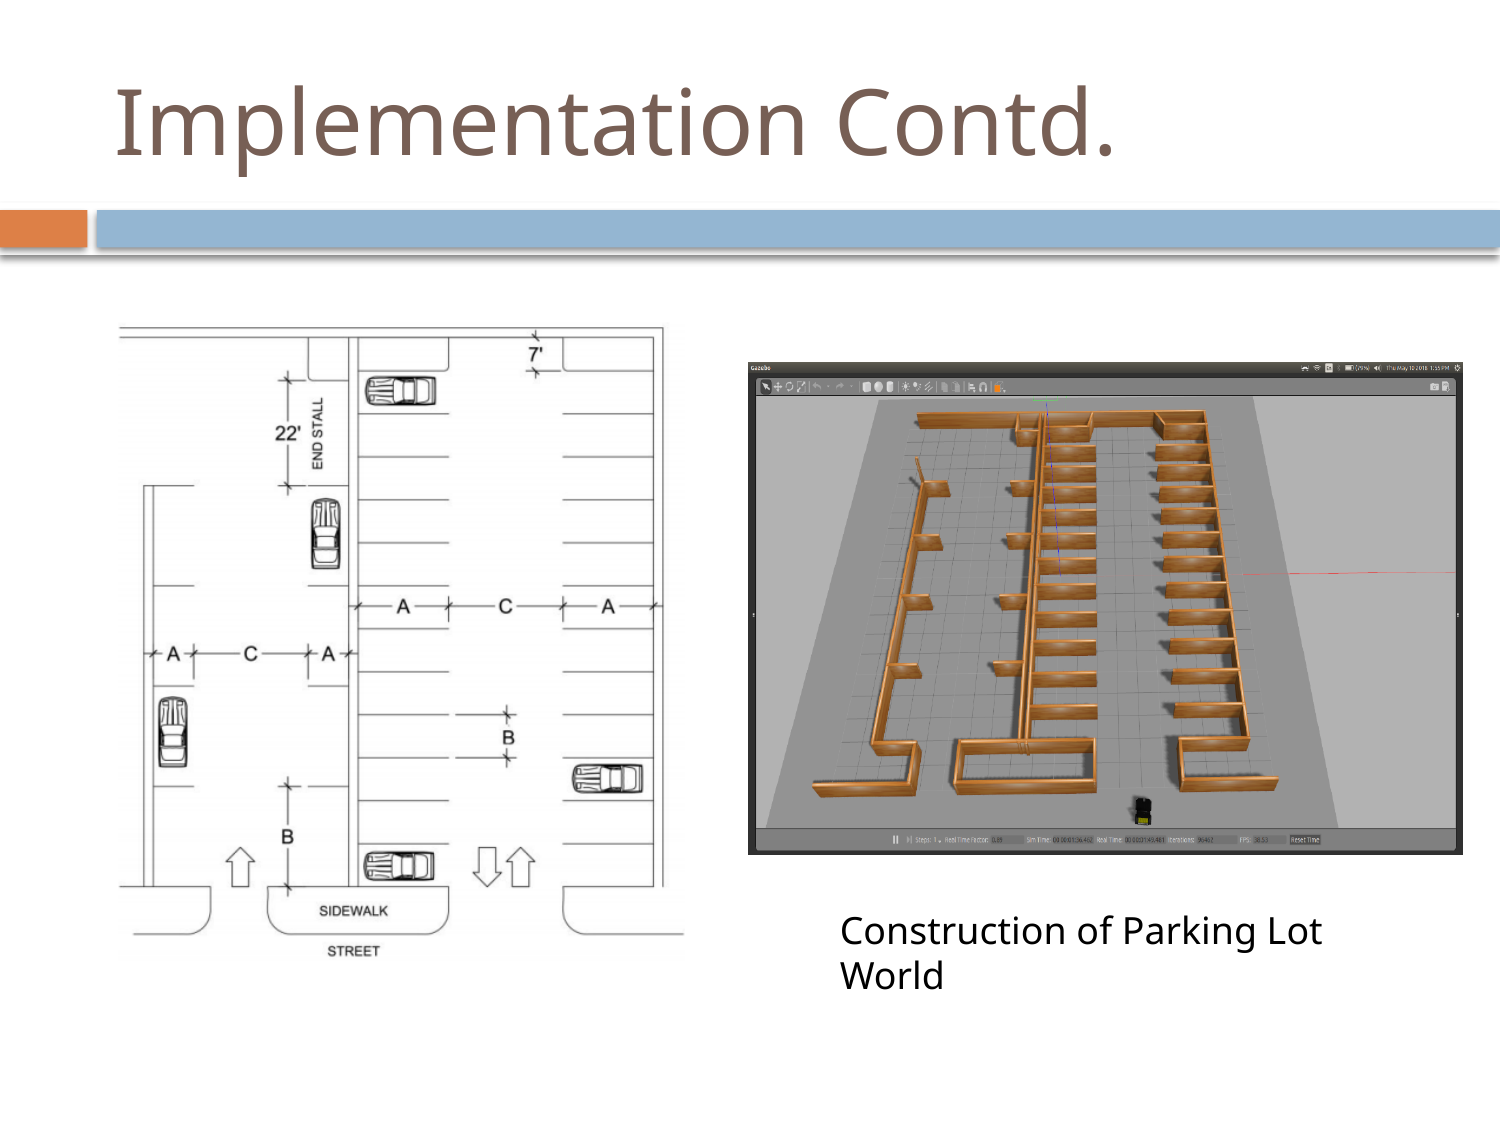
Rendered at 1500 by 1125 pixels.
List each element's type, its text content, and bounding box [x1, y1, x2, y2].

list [748, 362, 1464, 855]
title Implementation Contd. [99, 37, 1438, 200]
text_box Construction of Parking Lot World [824, 899, 1438, 1005]
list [74, 299, 713, 972]
